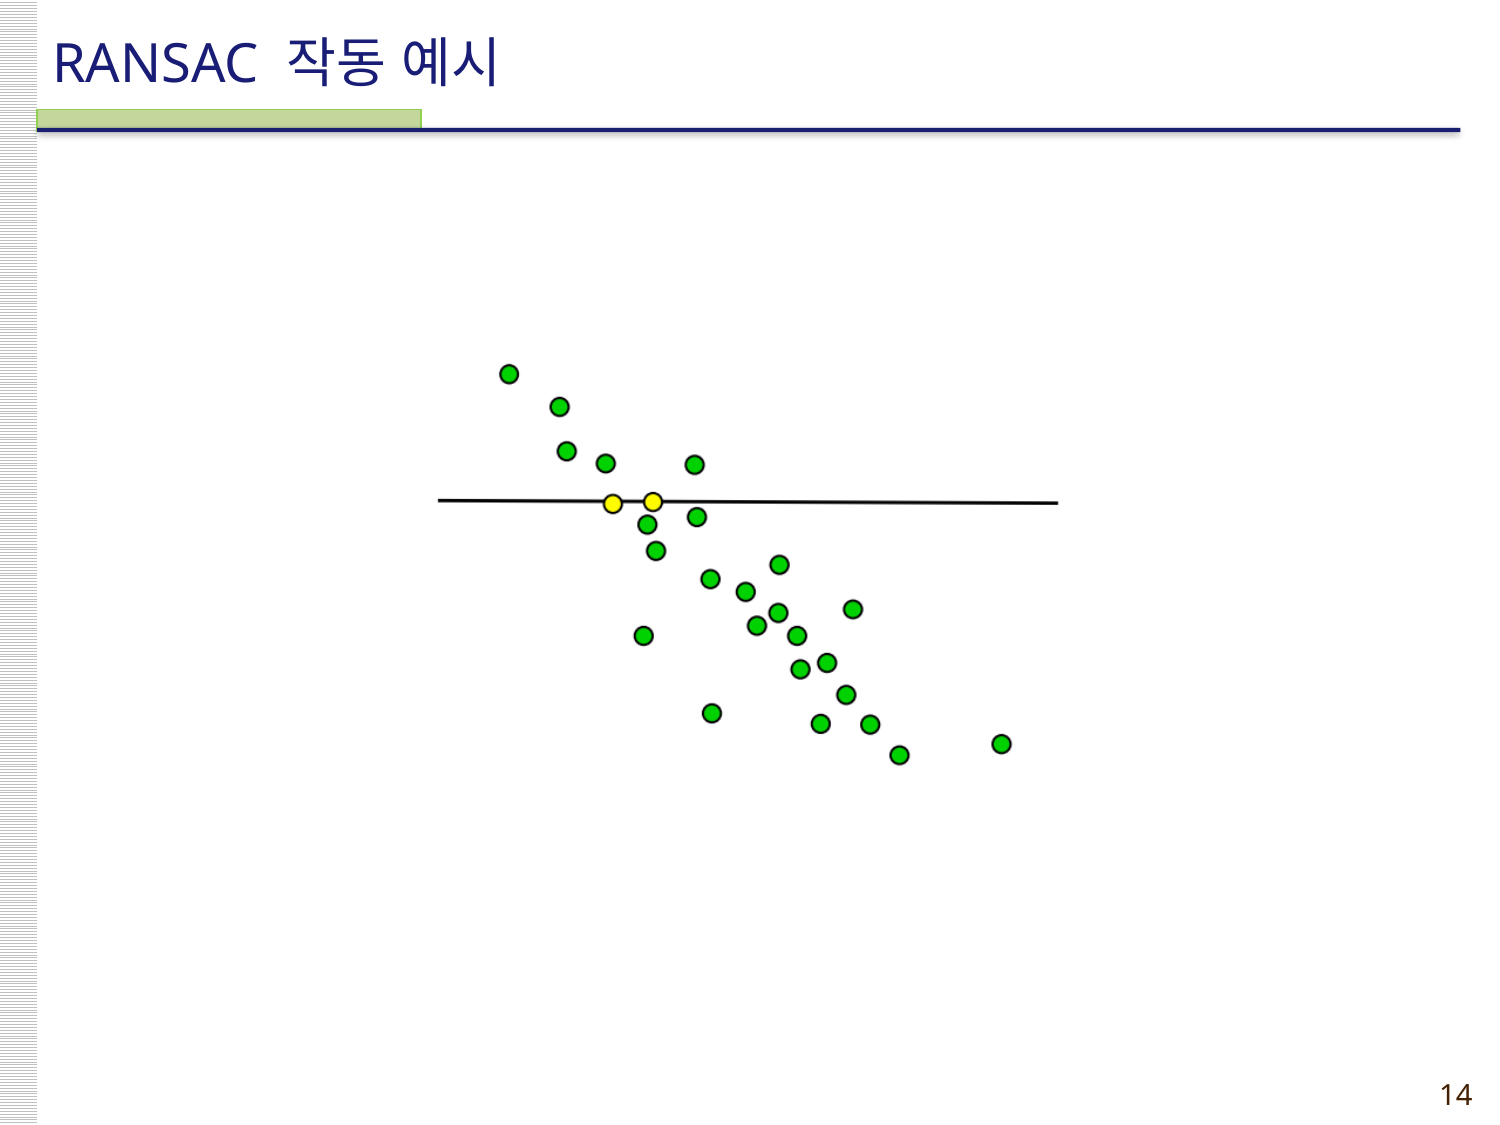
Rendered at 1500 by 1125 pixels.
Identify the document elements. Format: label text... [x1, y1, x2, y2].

title RANSAC 작동 예시 [37, 13, 1278, 109]
picture [368, 250, 1131, 875]
